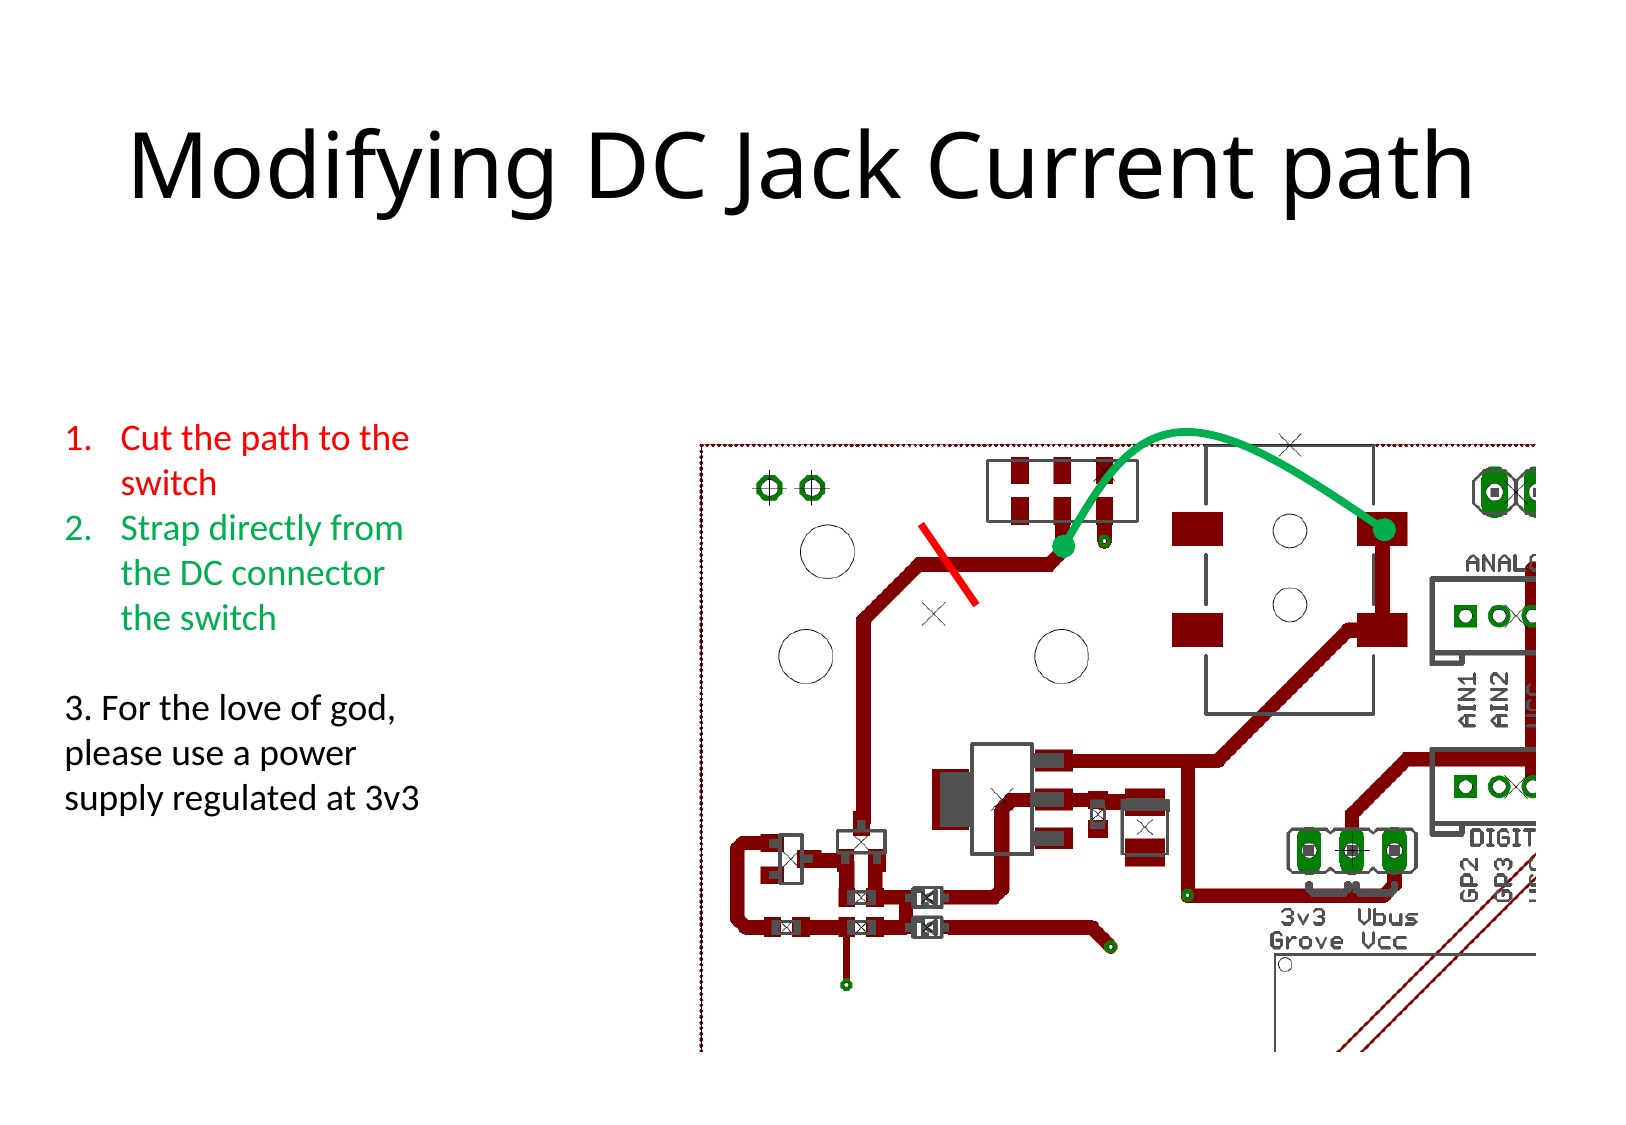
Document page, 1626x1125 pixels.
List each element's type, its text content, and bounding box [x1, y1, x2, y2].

text_box Cut the path to the switch Strap directly from the DC connector the switch 3. For the love of god, please use a power supply regulated at 3v3 [49, 405, 443, 826]
picture [676, 369, 1536, 1052]
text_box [920, 524, 977, 606]
title Modifying DC Jack Current path [111, 59, 1514, 278]
